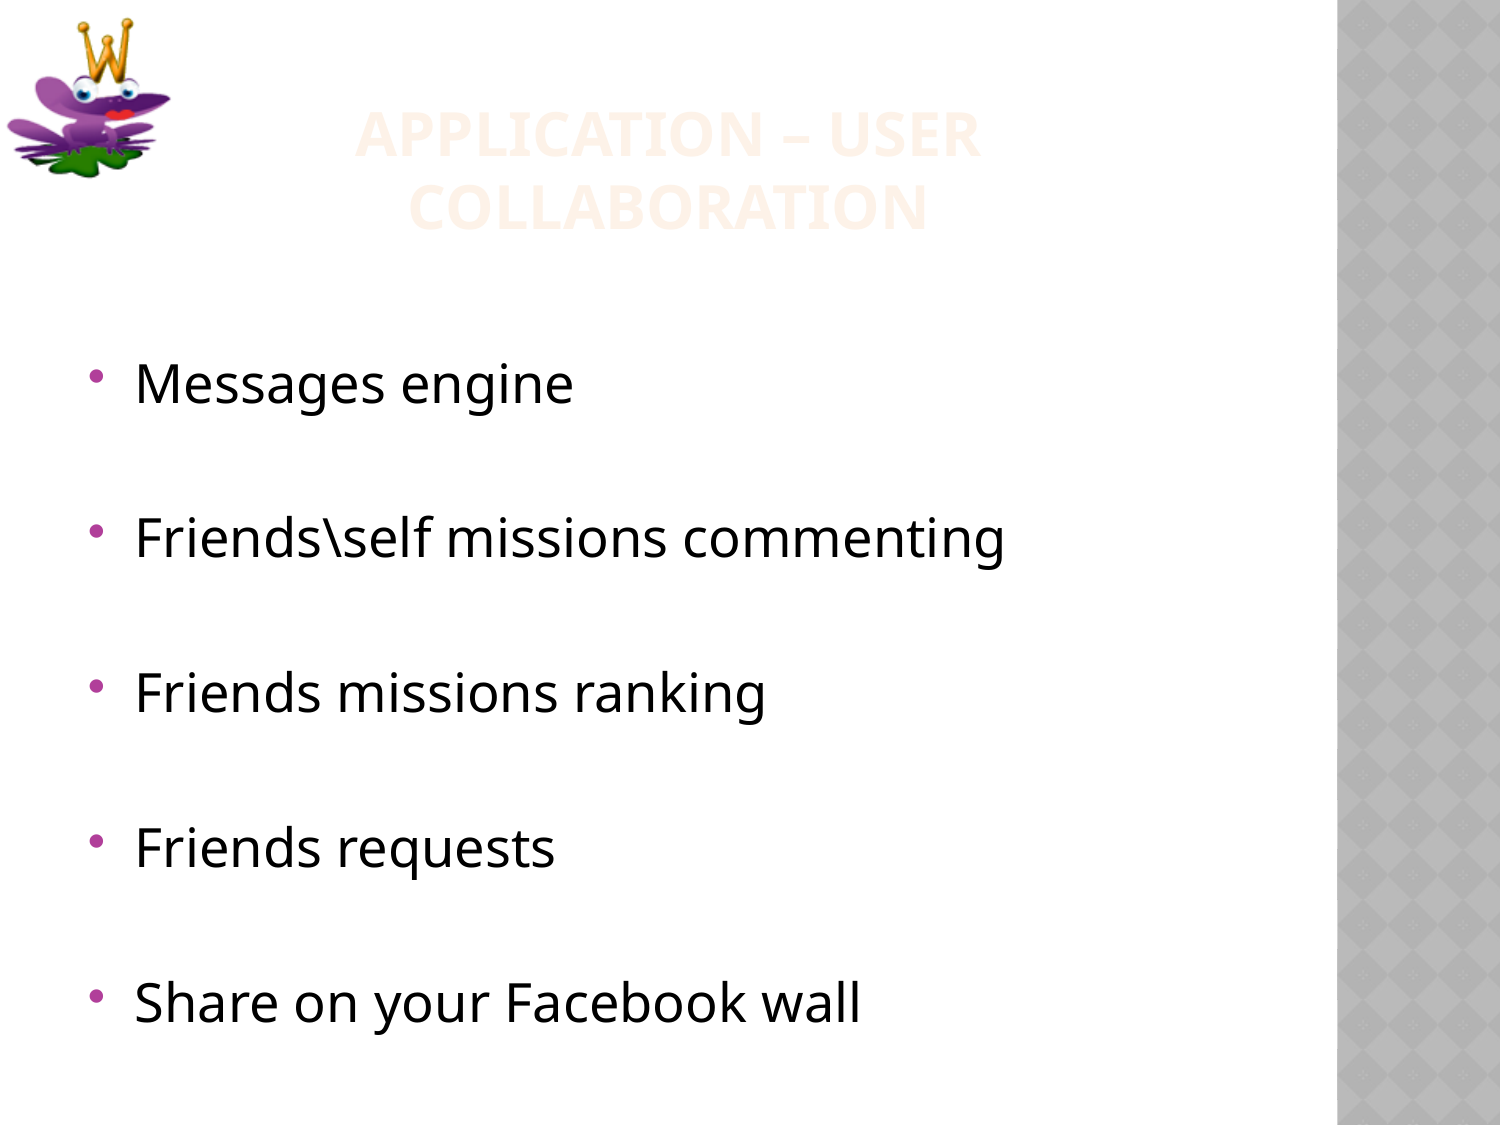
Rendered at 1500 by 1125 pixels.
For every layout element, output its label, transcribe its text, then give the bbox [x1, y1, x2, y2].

picture [0, 3, 243, 198]
list Messages engine Friends\self missions commenting Friends missions ranking Friends requests Share on your Facebook wall [75, 264, 1263, 1059]
text_box Application – user collaboration [74, 87, 1263, 250]
